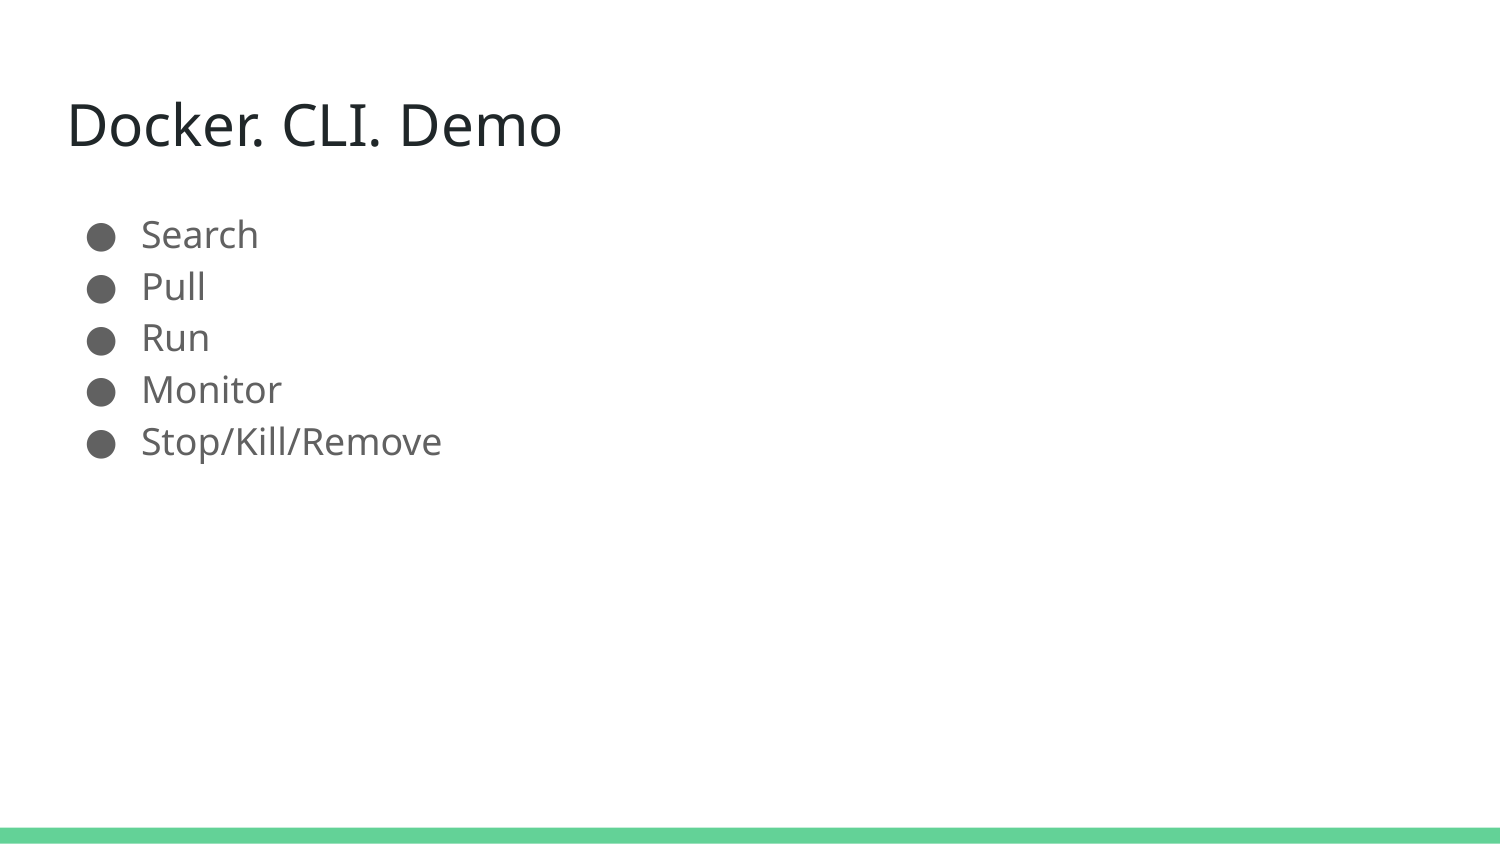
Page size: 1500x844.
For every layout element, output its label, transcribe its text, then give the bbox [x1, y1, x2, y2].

title Docker. CLI. Demo [51, 72, 1449, 167]
list Search Pull Run Monitor Stop/Kill/Remove [51, 189, 1449, 750]
